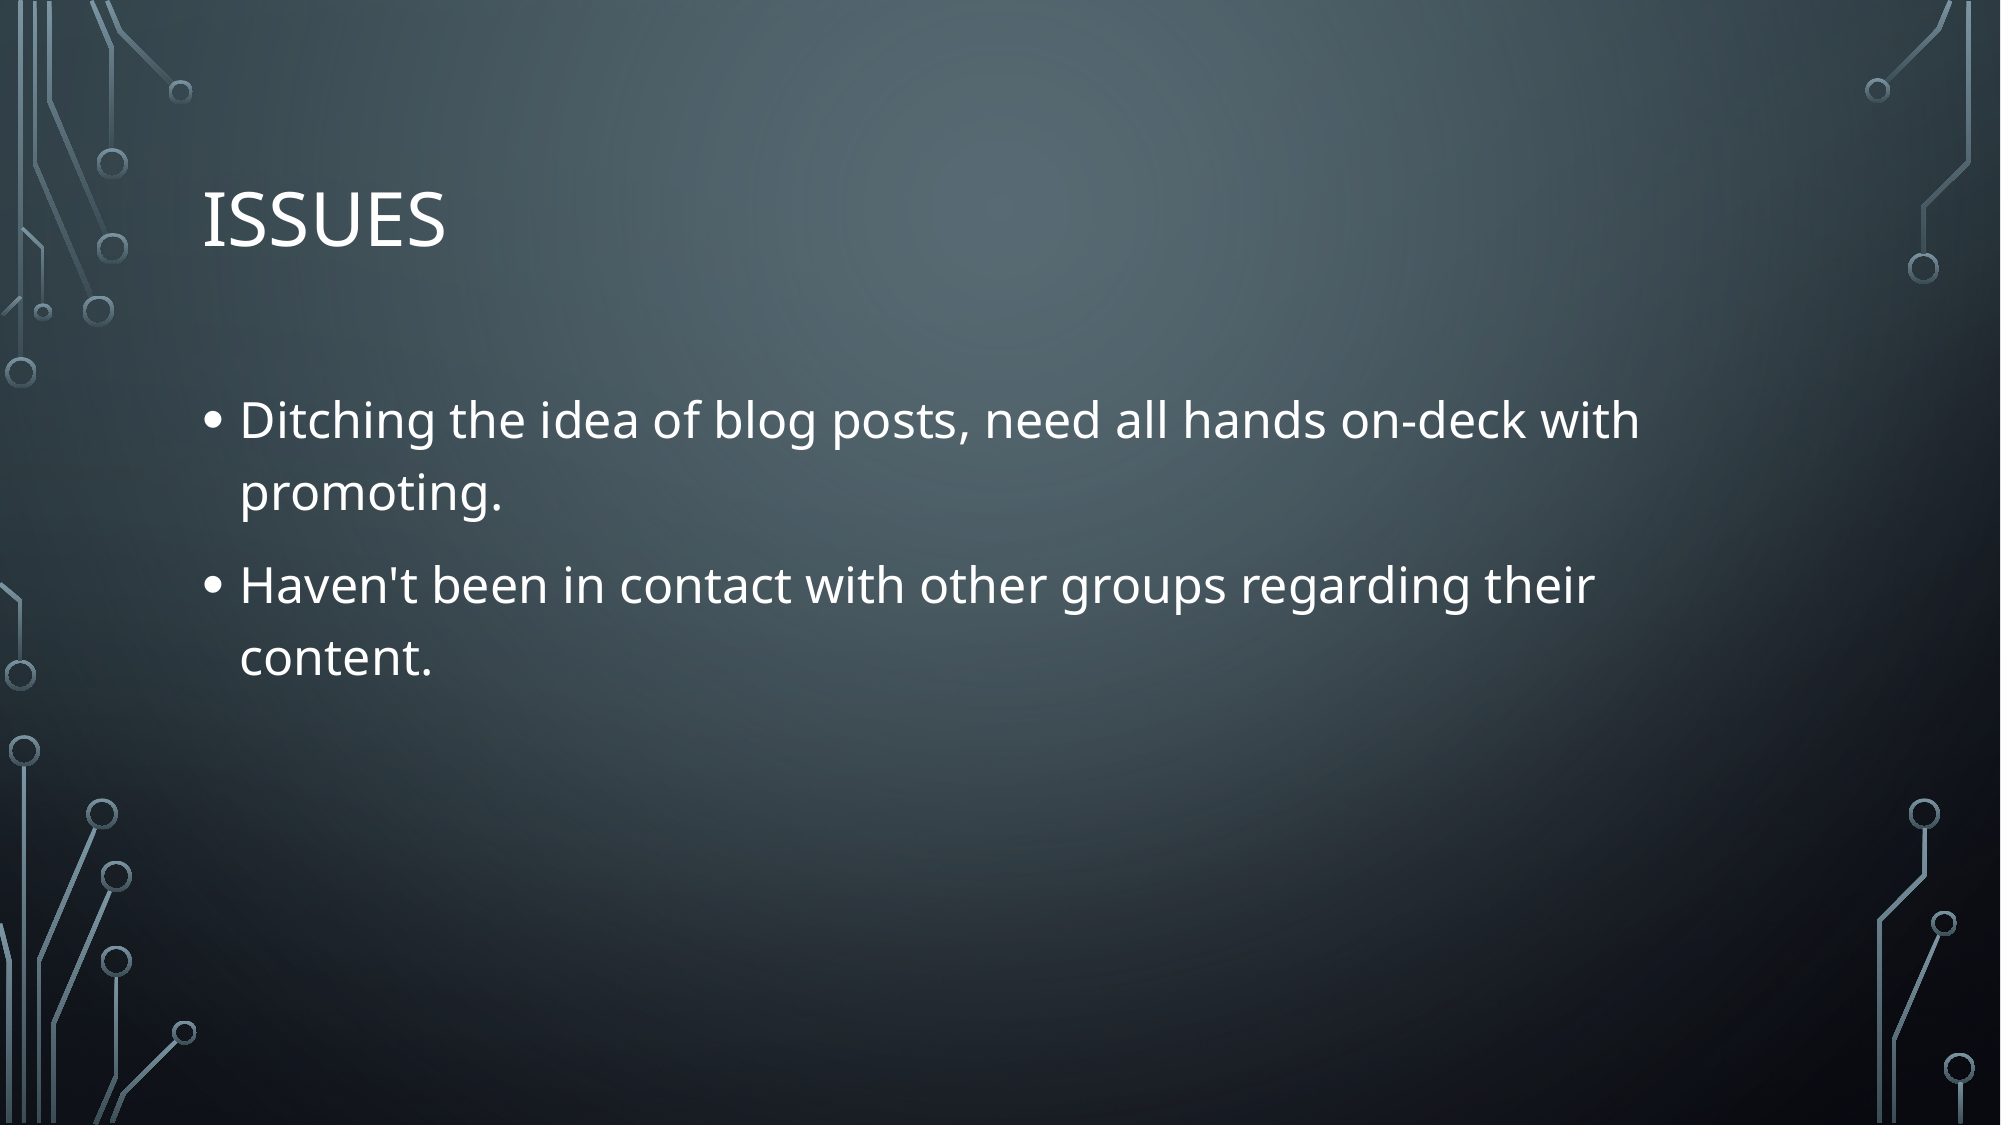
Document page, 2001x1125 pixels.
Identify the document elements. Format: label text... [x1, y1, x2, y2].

title Issues [187, 101, 1813, 344]
list Ditching the idea of blog posts, need all hands on-deck with promoting. Haven't been in contact with other groups regarding their content. [187, 369, 1813, 950]
